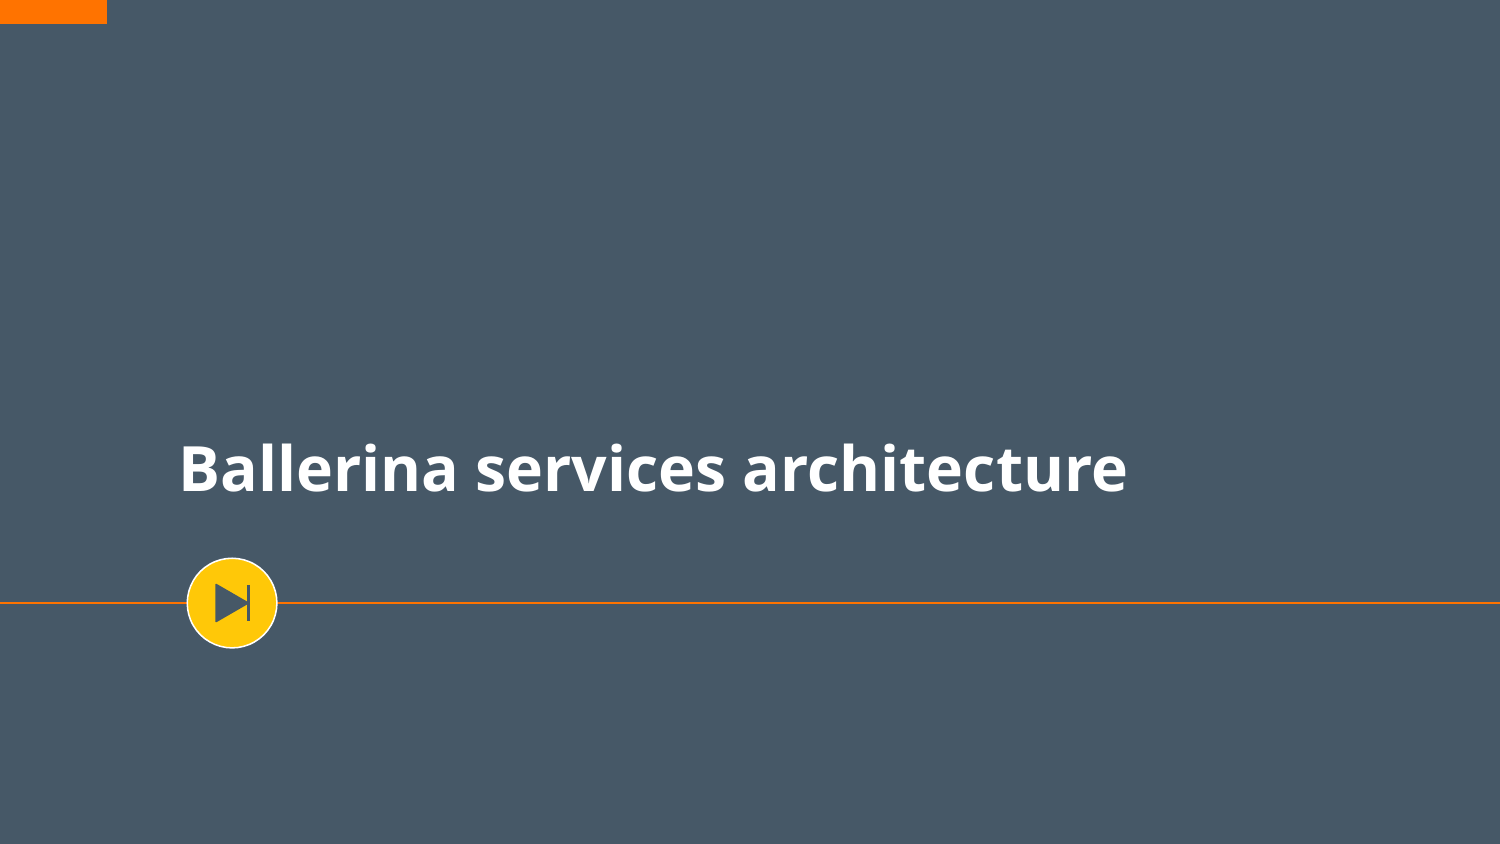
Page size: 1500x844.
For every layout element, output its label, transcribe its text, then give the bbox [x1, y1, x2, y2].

title Ballerina services architecture [163, 328, 1327, 519]
